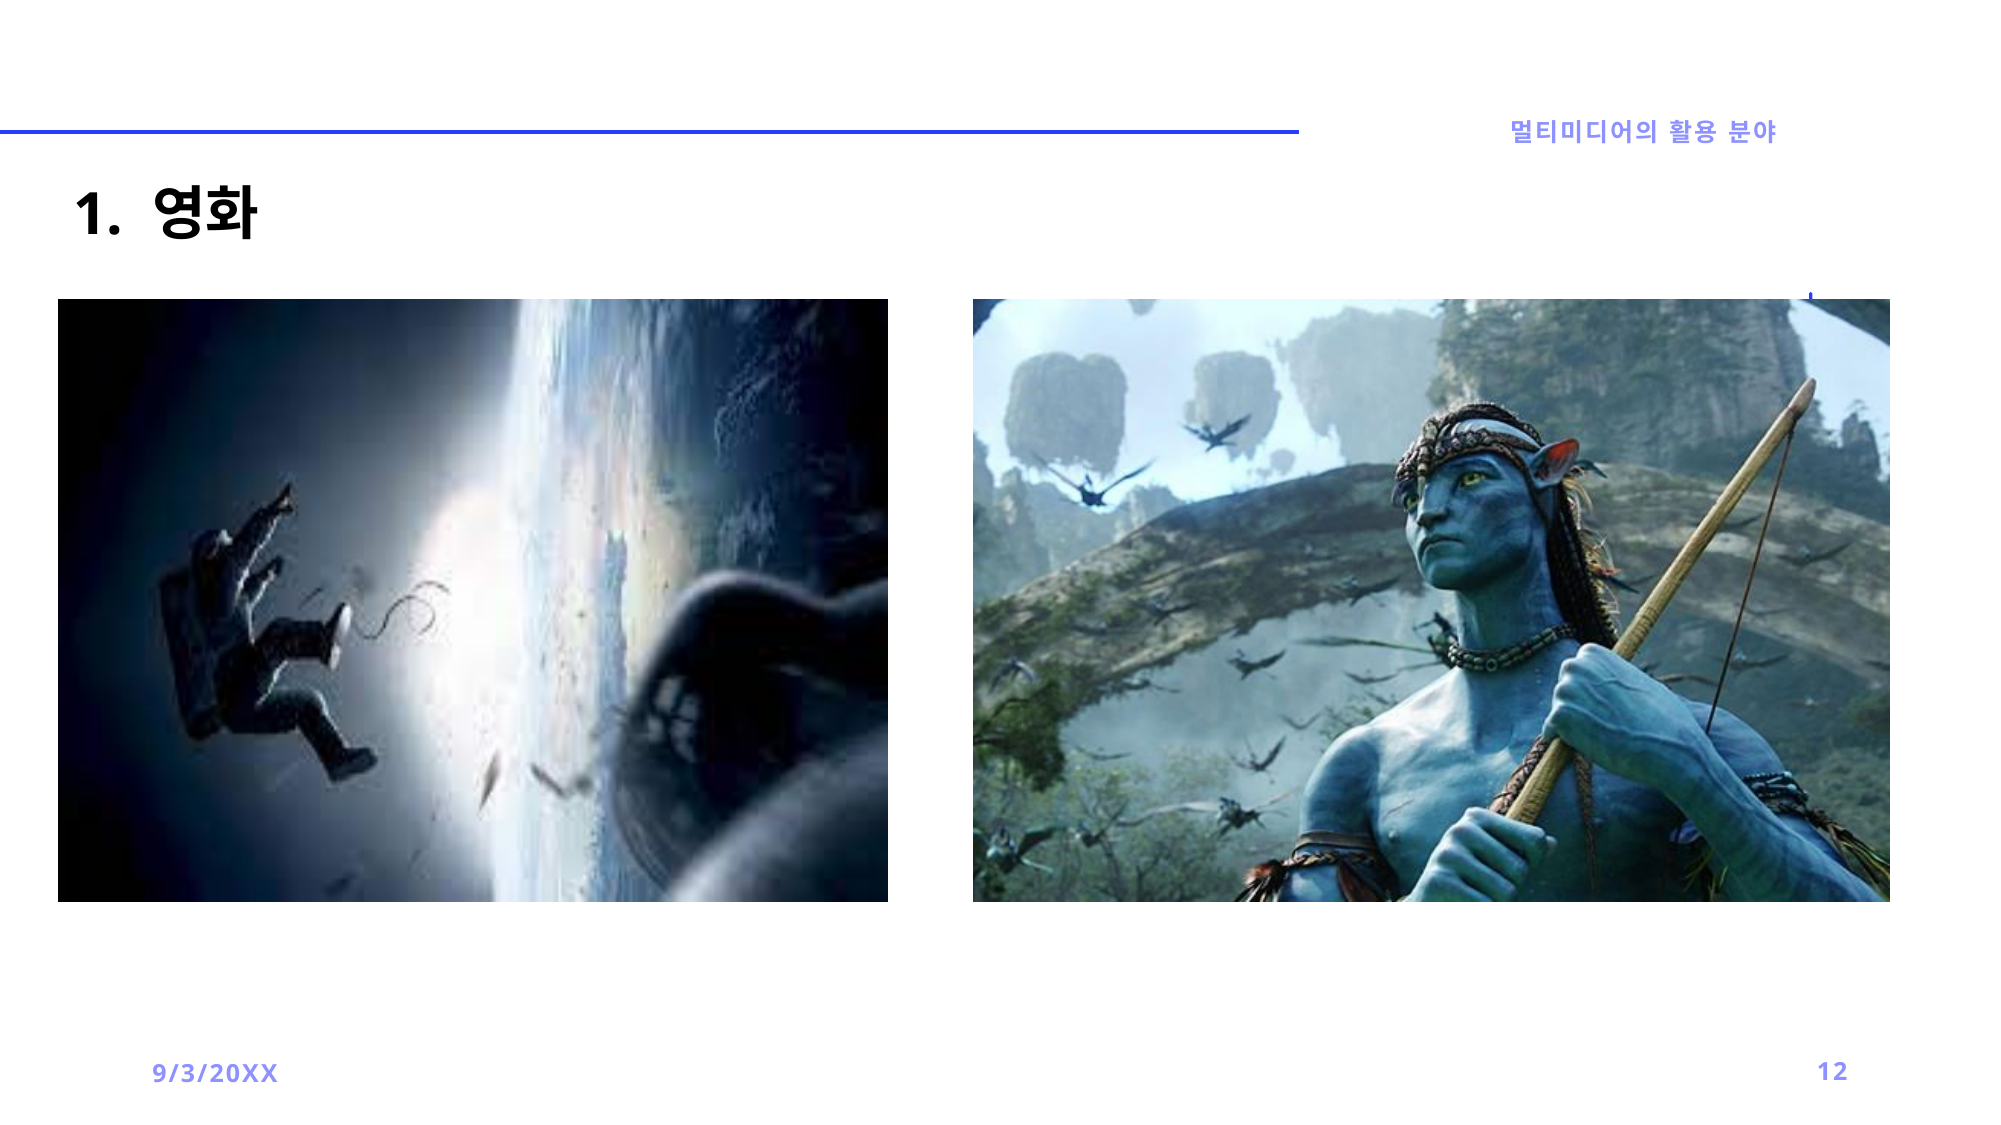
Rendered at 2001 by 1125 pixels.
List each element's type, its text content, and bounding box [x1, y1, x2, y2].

picture [973, 299, 1890, 902]
picture [58, 299, 888, 902]
slide_number 12 [1412, 1042, 1863, 1103]
footer 멀티미디어의 활용 분야 [1306, 101, 1982, 162]
list 1. 영화 [58, 161, 830, 299]
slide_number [137, 1042, 588, 1103]
